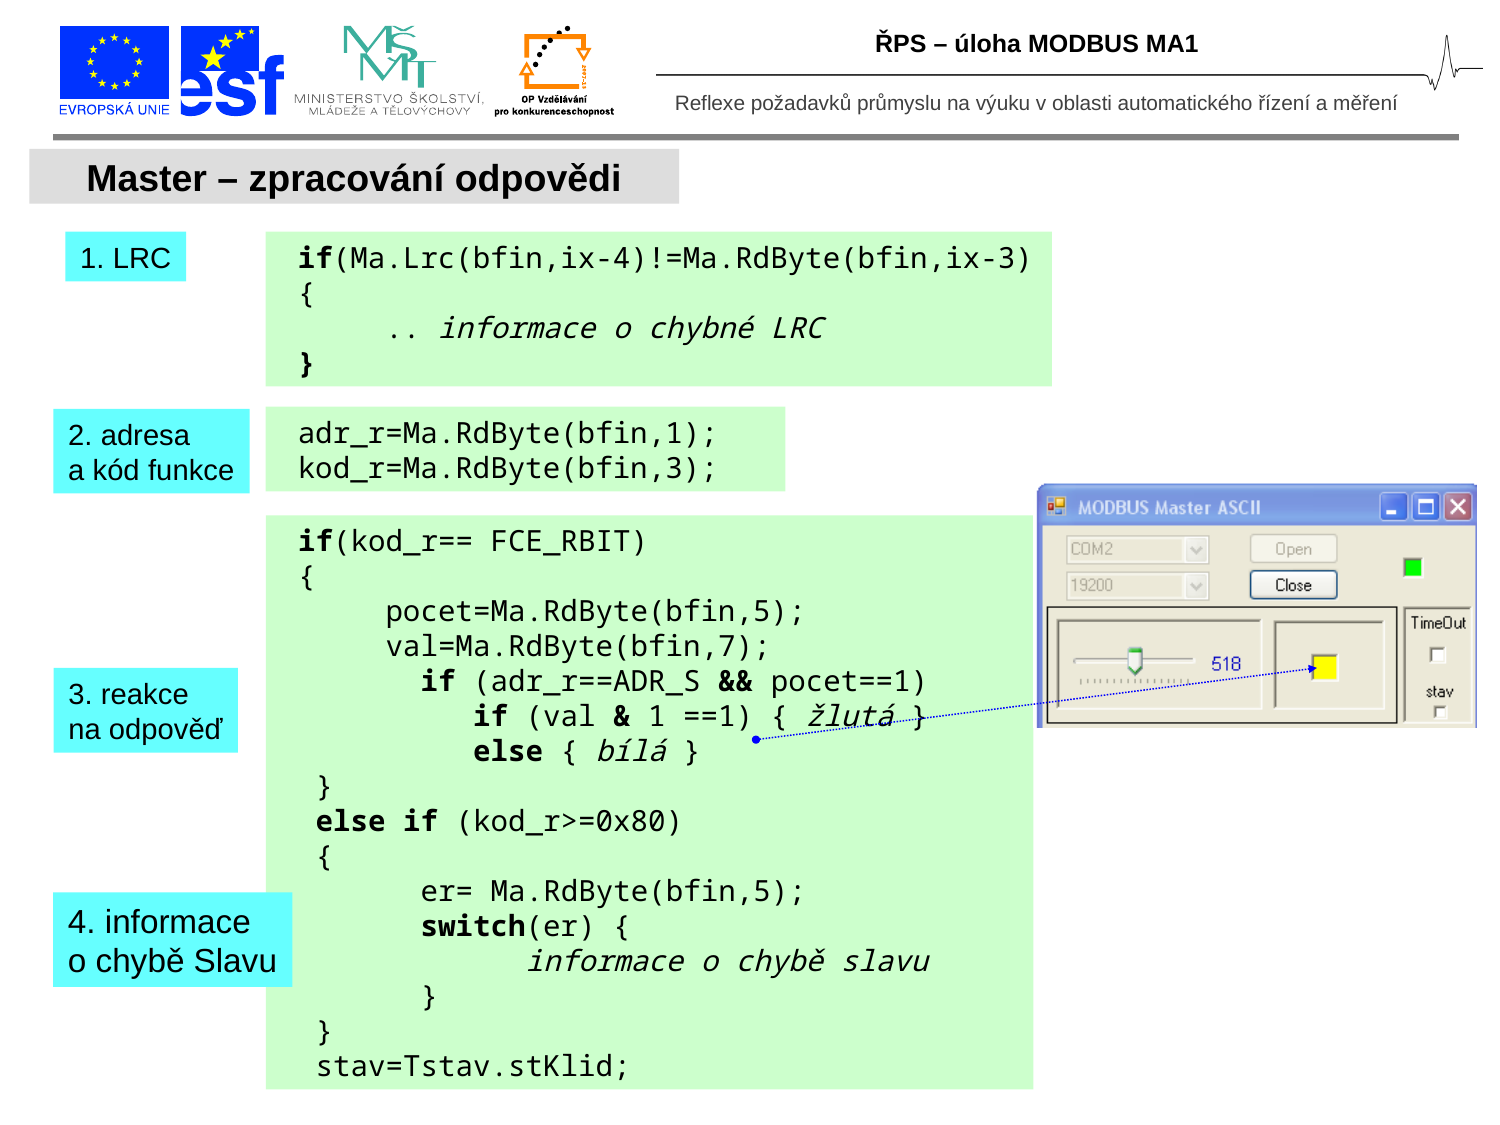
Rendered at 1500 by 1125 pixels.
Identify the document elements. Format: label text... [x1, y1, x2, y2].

text_box ŘPS – úloha MODBUS MA1 [644, 20, 1430, 68]
picture [656, 34, 1483, 91]
text_box Master – zpracování odpovědi [29, 148, 680, 204]
text_box 4. informace o chybě Slavu [53, 892, 293, 987]
text_box adr_r=Ma.RdByte(bfin,1); kod_r=Ma.RdByte(bfin,3); [265, 406, 786, 492]
text_box 1. LRC [65, 231, 187, 282]
text_box if(Ma.Lrc(bfin,ix-4)!=Ma.RdByte(bfin,ix-3) { .. informace o chybné LRC } [265, 231, 1052, 387]
text_box 3. reakce na odpověď [53, 667, 238, 753]
text_box [751, 735, 768, 744]
text_box if(kod_r== FCE_RBIT) { pocet=Ma.RdByte(bfin,5); val=Ma.RdByte(bfin,7); if (adr_r==ADR_S && pocet==1) if (val & 1 ==1) { žlutá } else { bílá } } else if (kod_r>=0x80) { er= Ma.RdByte(bfin,5); switch(er) { informace o chybě slavu } } stav=Tstav.stKlid; [265, 515, 1034, 1090]
text_box 2. adresa a kód funkce [53, 408, 250, 494]
picture [1033, 474, 1478, 729]
